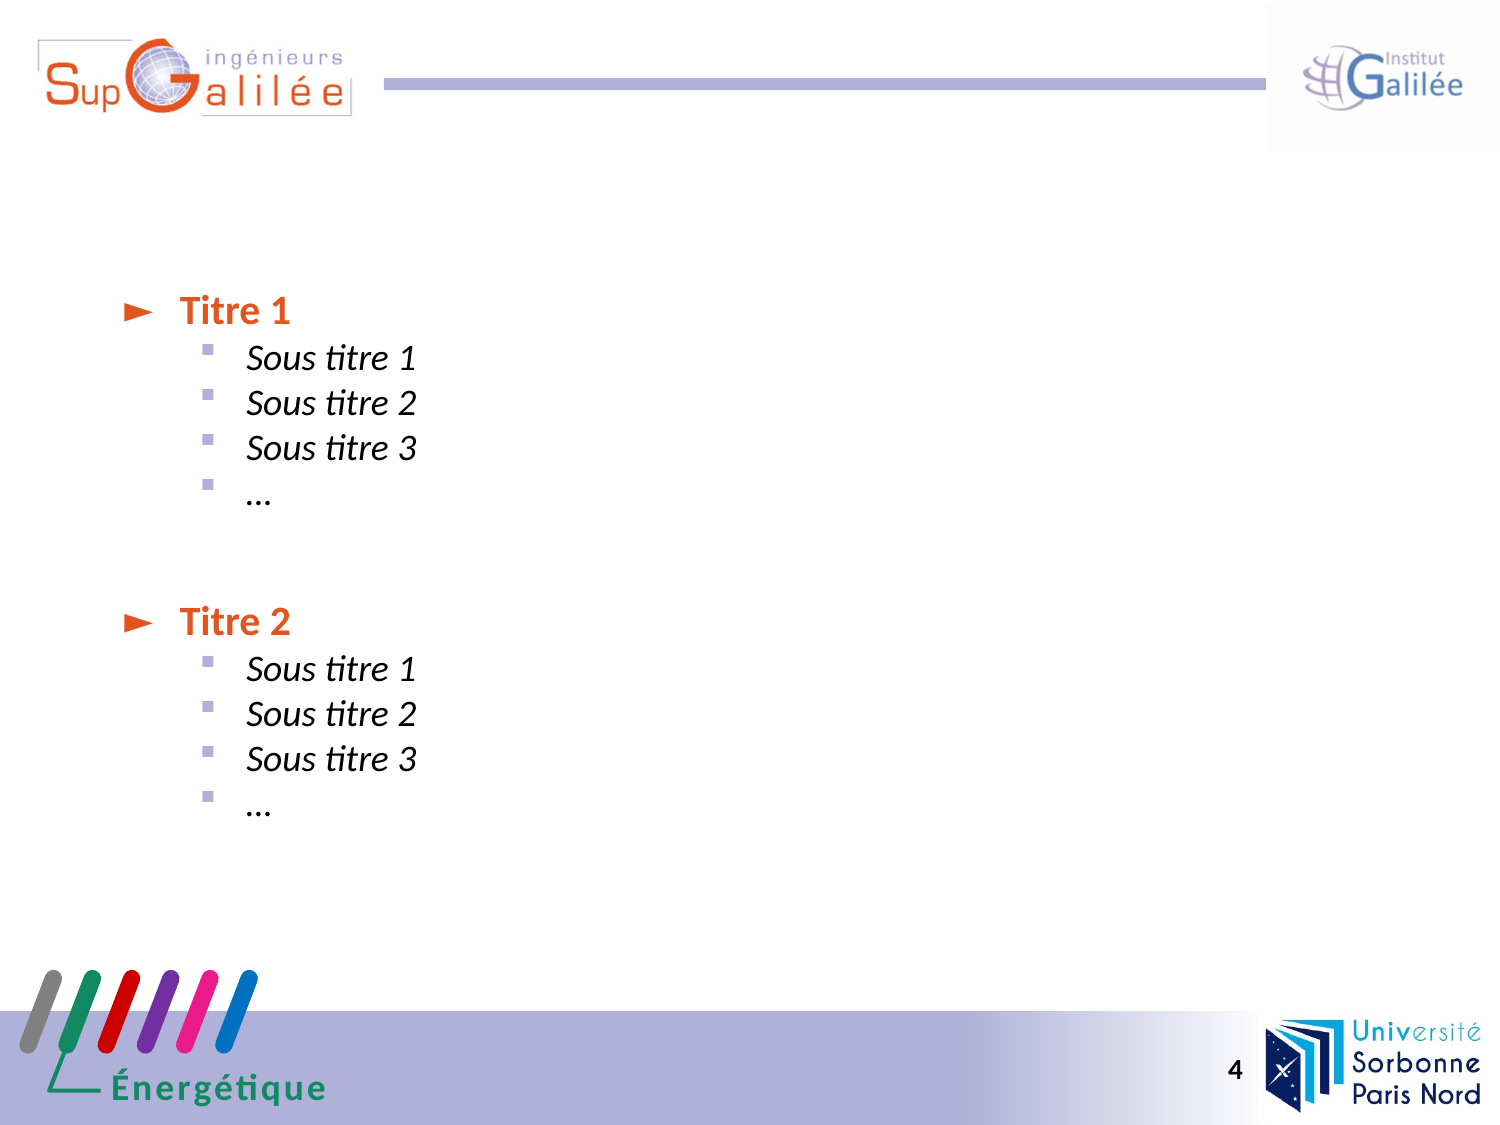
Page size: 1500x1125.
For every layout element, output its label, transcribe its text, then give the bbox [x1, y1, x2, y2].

text_box Titre 1 Sous titre 1 Sous titre 2 Sous titre 3 … [109, 275, 886, 520]
picture [1266, 5, 1500, 152]
text_box Titre 2 Sous titre 1 Sous titre 2 Sous titre 3 … [109, 586, 886, 832]
picture [29, 30, 361, 126]
picture [1257, 1011, 1489, 1121]
